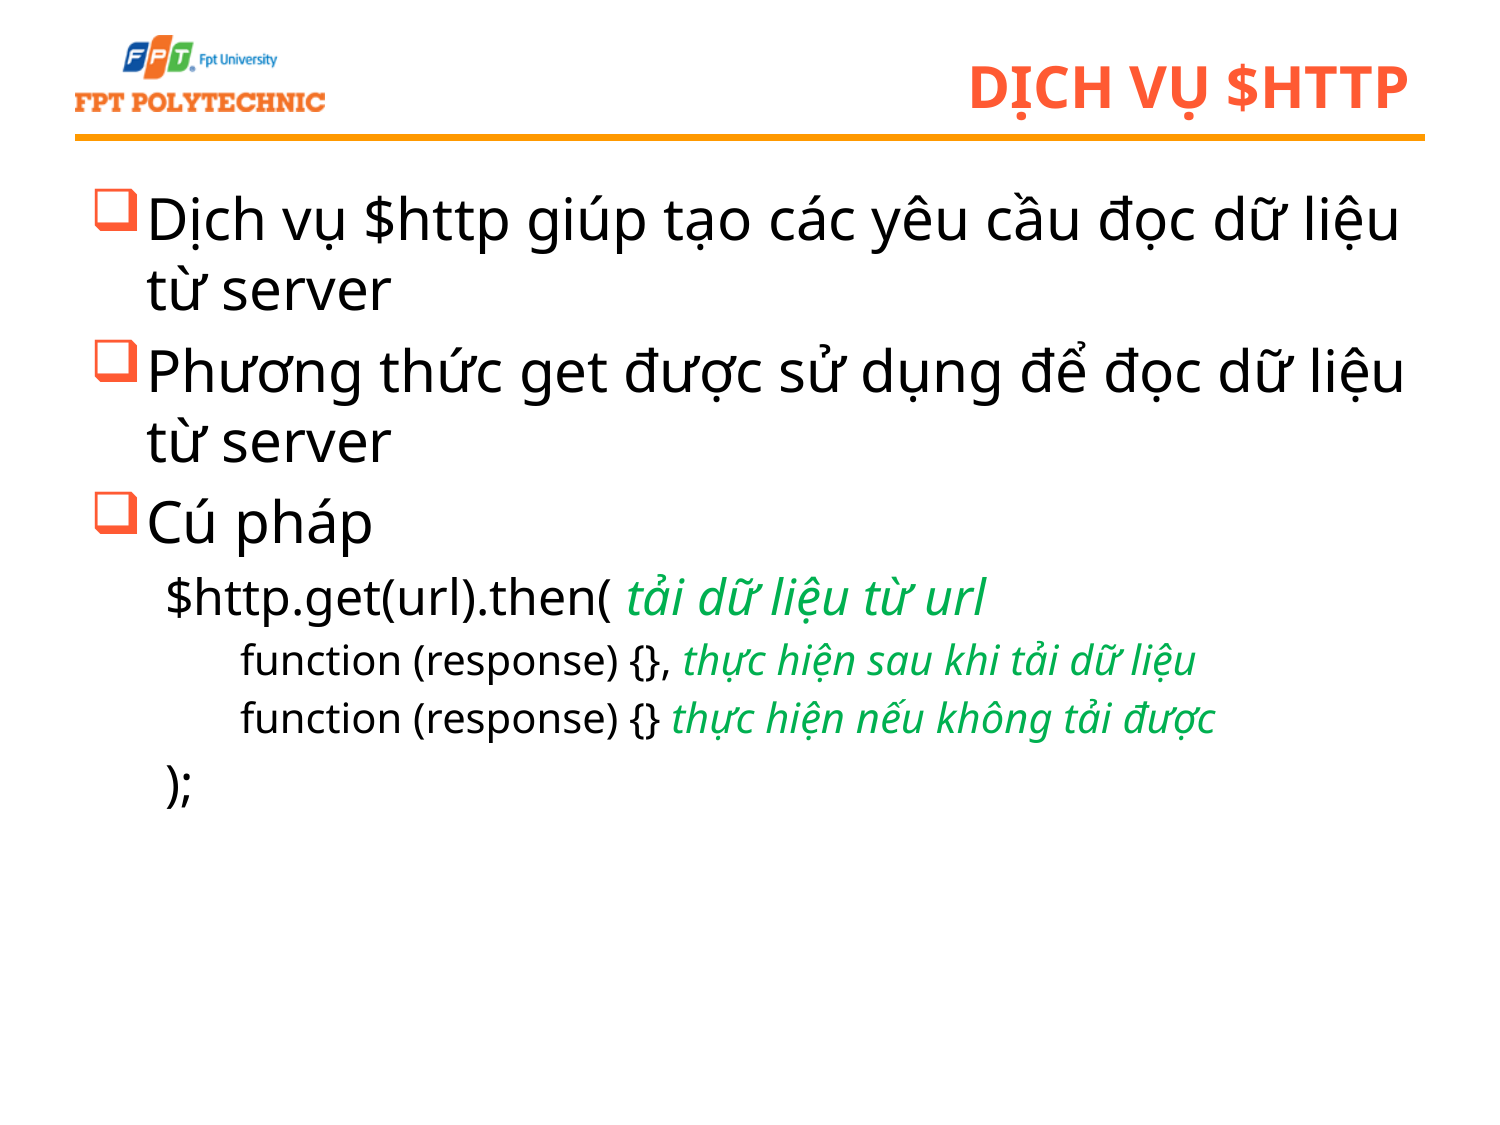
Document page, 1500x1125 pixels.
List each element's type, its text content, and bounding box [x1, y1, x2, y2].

list Dịch vụ $http giúp tạo các yêu cầu đọc dữ liệu từ server Phương thức get được sử dụng để đọc dữ liệu từ server Cú pháp $http.get(url).then( tải dữ liệu từ url function (response) {}, thực hiện sau khi tải dữ liệu function (response) {} thực hiện nếu không tải được ); [75, 174, 1425, 1038]
picture [75, 35, 325, 112]
title Dịch vụ $http [337, 45, 1425, 125]
